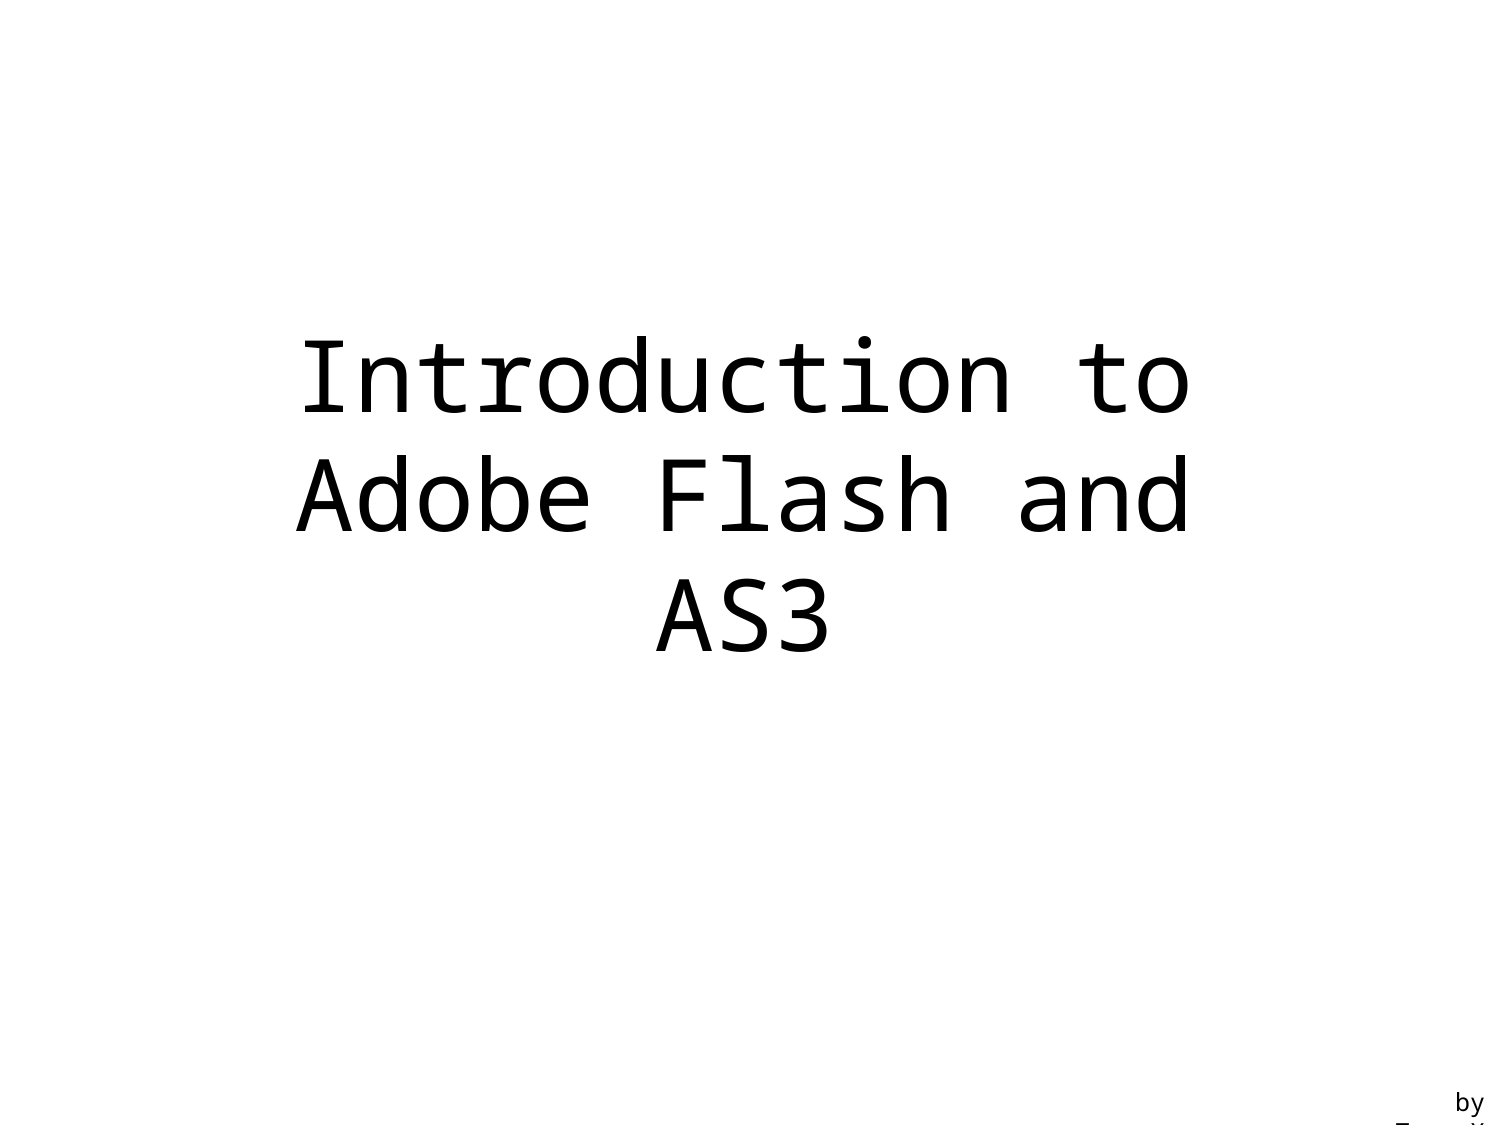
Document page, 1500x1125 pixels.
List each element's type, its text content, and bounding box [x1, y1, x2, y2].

text_box by TommyX [1335, 1079, 1500, 1125]
text_box Introduction to Adobe Flash and AS3 [164, 304, 1325, 680]
